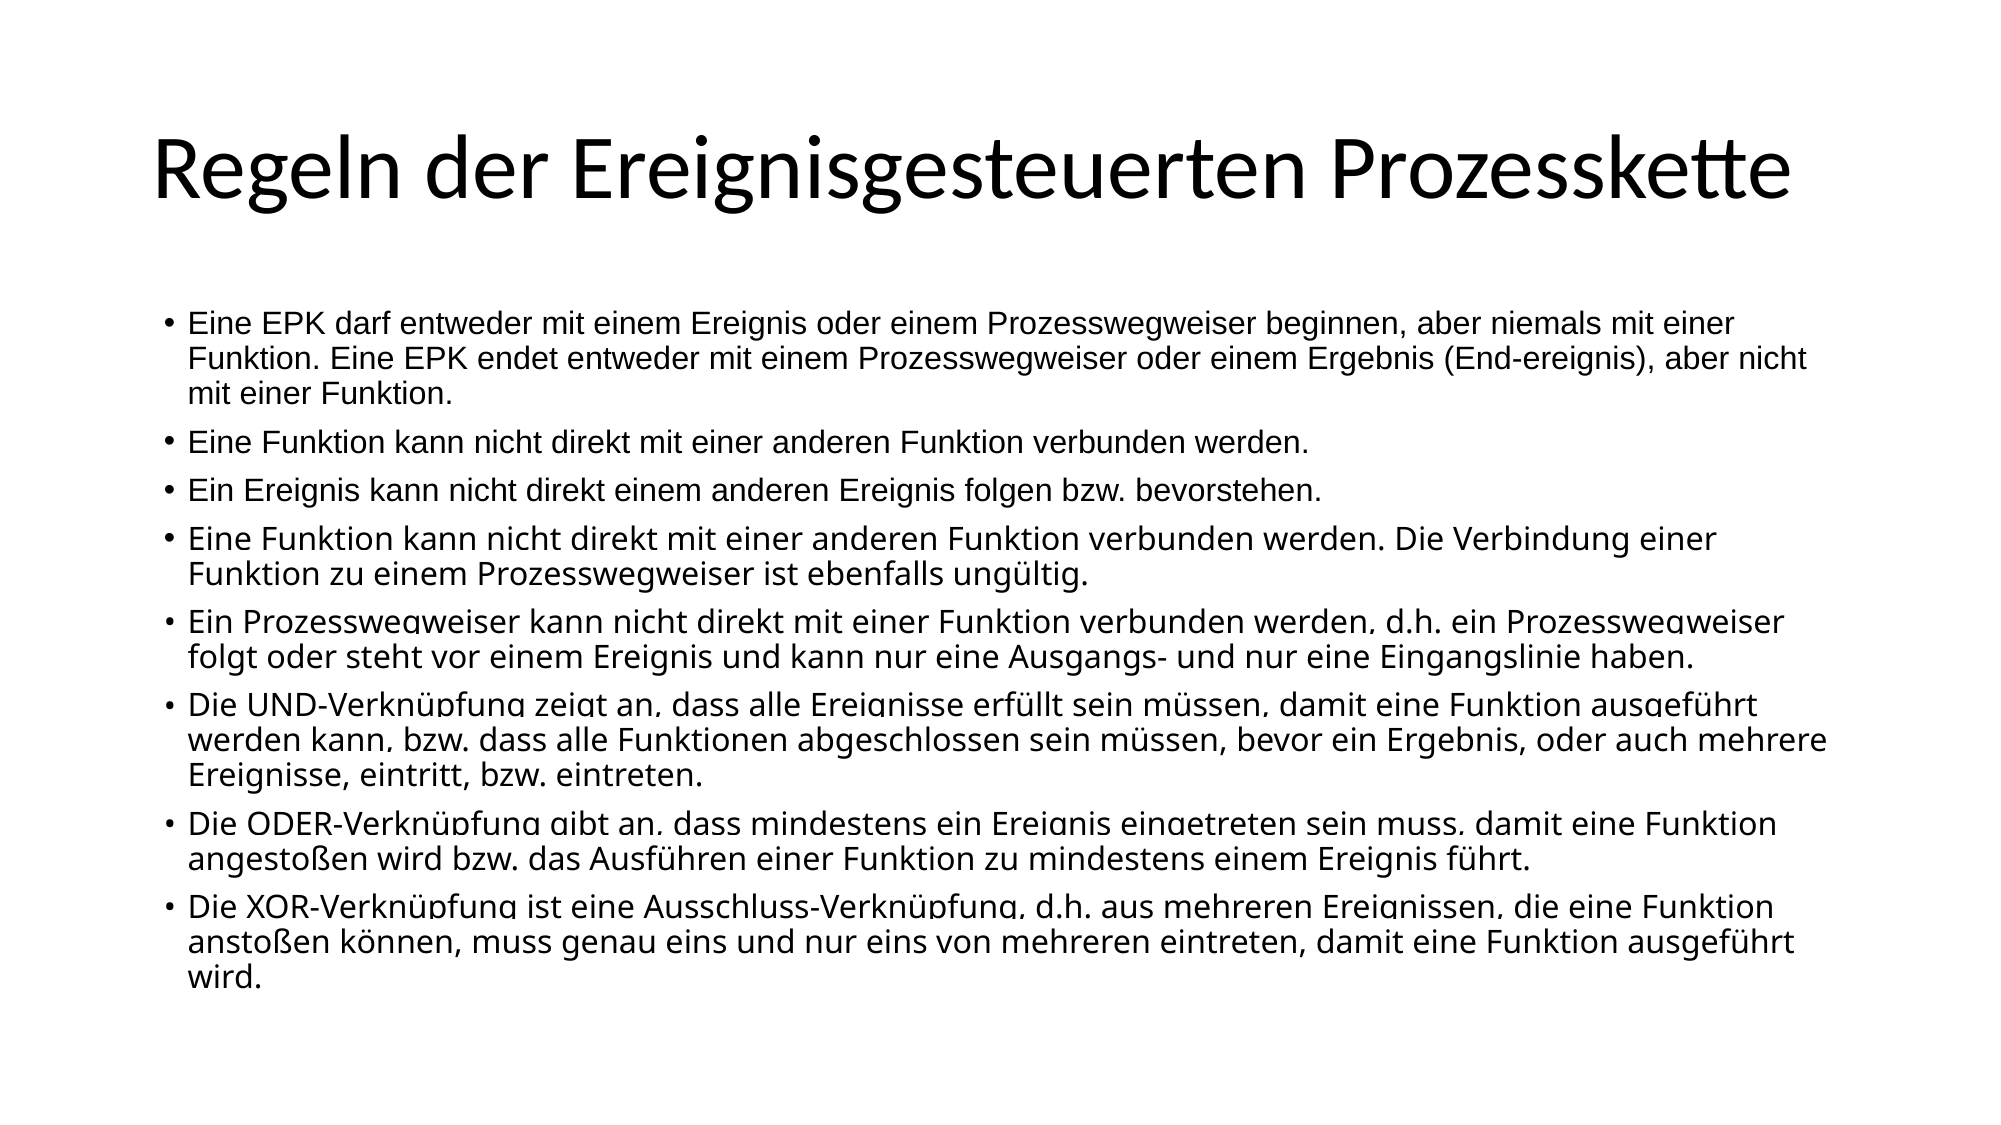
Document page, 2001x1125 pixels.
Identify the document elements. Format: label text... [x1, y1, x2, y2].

title Regeln der Ereignisgesteuerten Prozesskette [137, 59, 1863, 278]
list Eine EPK darf entweder mit einem Ereignis oder einem Prozesswegweiser beginnen, aber niemals mit einer Funktion. Eine EPK endet entweder mit einem Prozesswegweiser oder einem Ergebnis (End-ereignis), aber nicht mit einer Funktion. Eine Funktion kann nicht direkt mit einer anderen Funktion verbunden werden. Ein Ereignis kann nicht direkt einem anderen Ereignis folgen bzw. bevorstehen. Eine Funktion kann nicht direkt mit einer anderen Funktion verbunden werden. Die Verbindung einer Funktion zu einem Prozesswegweiser ist ebenfalls ungültig. Ein Prozesswegweiser kann nicht direkt mit einer Funktion verbunden werden, d.h. ein Prozessweg­weiser folgt oder steht vor einem Ereignis und kann nur eine Ausgangs- und nur eine Eingangslinie haben. Die UND-Verknüpfung zeigt an, dass alle Ereignisse erfüllt sein müssen, damit eine Funktion ausgeführt werden kann, bzw. dass alle Funktionen abgeschlossen sein müssen, bevor ein Ergebnis, oder auch mehrere Ereignisse, eintritt, bzw. eintreten. Die ODER-Verknüpfung gibt an, dass mindestens ein Ereignis eingetreten sein muss, damit eine Funktion angestoßen wird bzw. das Ausführen einer Funktion zu mindestens einem Ereignis führt. Die XOR-Verknüpfung ist eine Ausschluss-Verknüpfung, d.h. aus mehreren Ereignissen, die eine Funktion anstoßen können, muss genau eins und nur eins von mehreren eintreten, damit eine Funktion ausgeführt wird. [137, 299, 1863, 1014]
